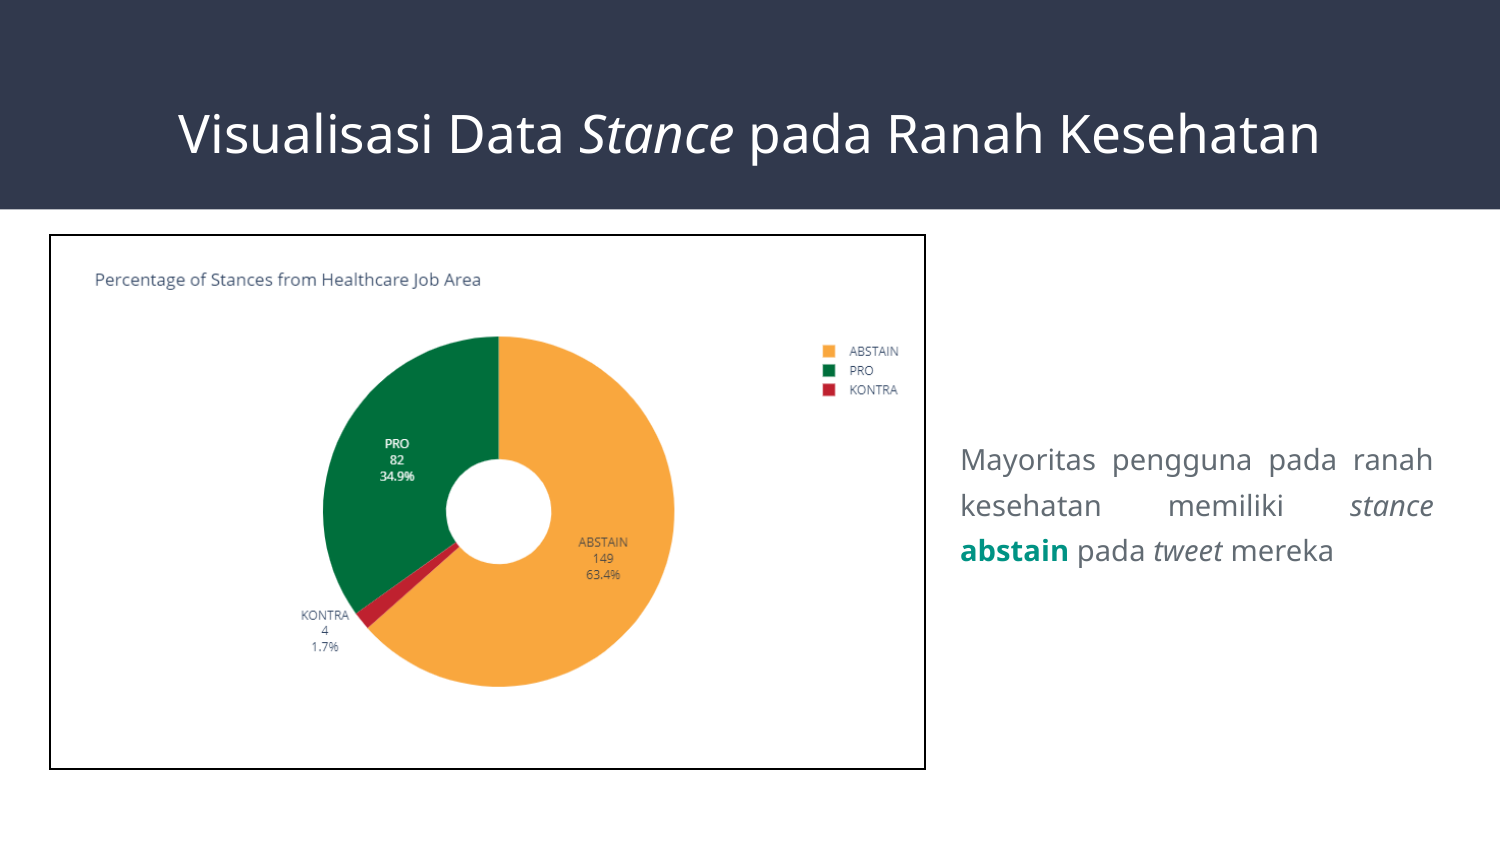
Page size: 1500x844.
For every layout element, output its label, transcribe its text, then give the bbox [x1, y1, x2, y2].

list Mayoritas pengguna pada ranah kesehatan memiliki stance abstain pada tweet mereka [944, 235, 1449, 768]
title Visualisasi Data Stance pada Ranah Kesehatan [51, 82, 1449, 185]
picture [50, 235, 925, 768]
